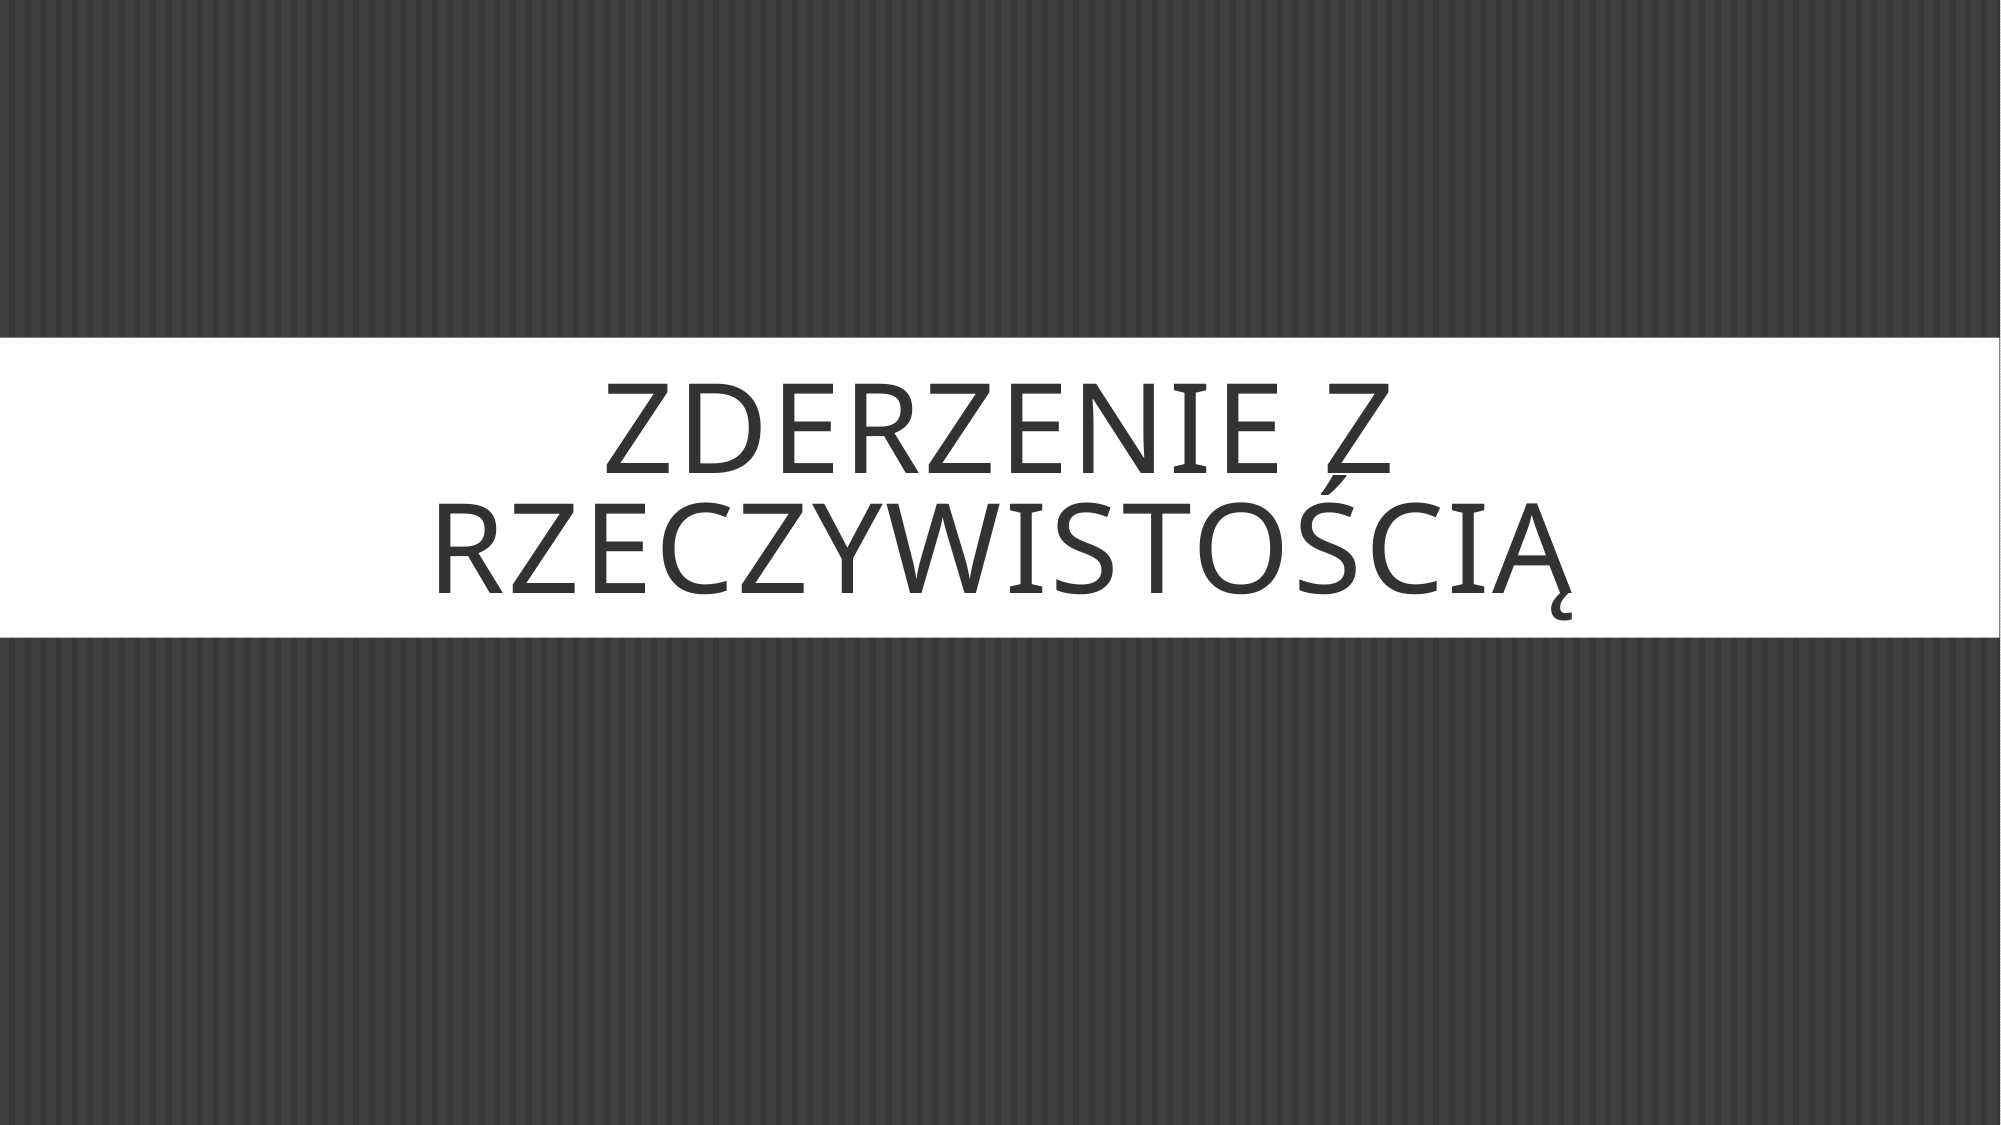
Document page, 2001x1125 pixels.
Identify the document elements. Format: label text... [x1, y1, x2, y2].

title Zderzenie z rzeczywistością [60, 355, 1942, 641]
